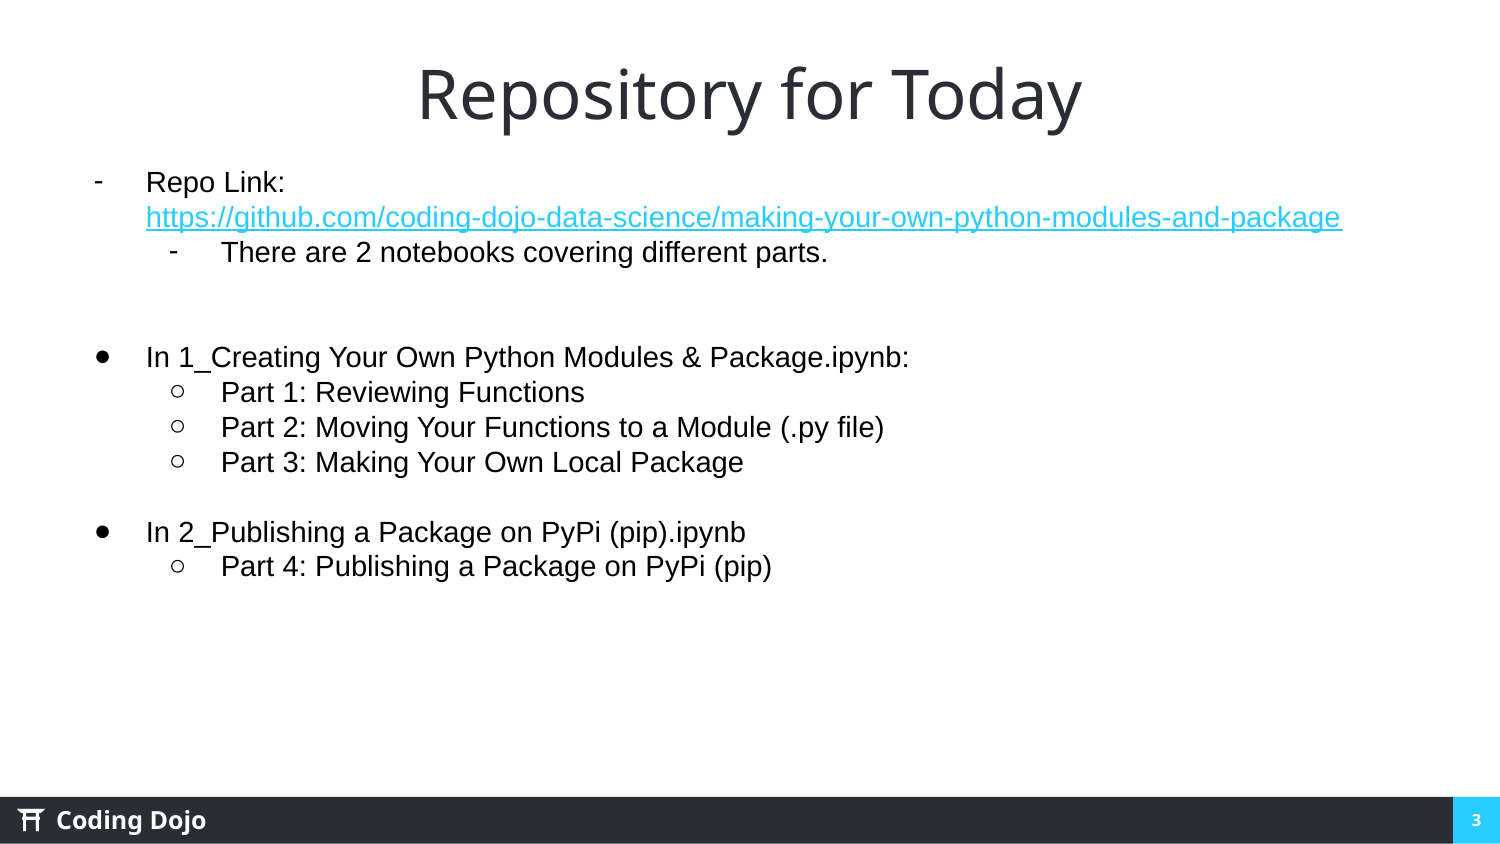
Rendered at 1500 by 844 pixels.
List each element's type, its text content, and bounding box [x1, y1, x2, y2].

title Repository for Today [103, 21, 1397, 148]
picture [15, 804, 47, 836]
list Repo Link: https://github.com/coding-dojo-data-science/making-your-own-python-modules-and-package There are 2 notebooks covering different parts. In 1_Creating Your Own Python Modules & Package.ipynb: Part 1: Reviewing Functions Part 2: Moving Your Functions to a Module (.py file) Part 3: Making Your Own Local Package In 2_Publishing a Package on PyPi (pip).ipynb Part 4: Publishing a Package on PyPi (pip) [55, 148, 1445, 771]
